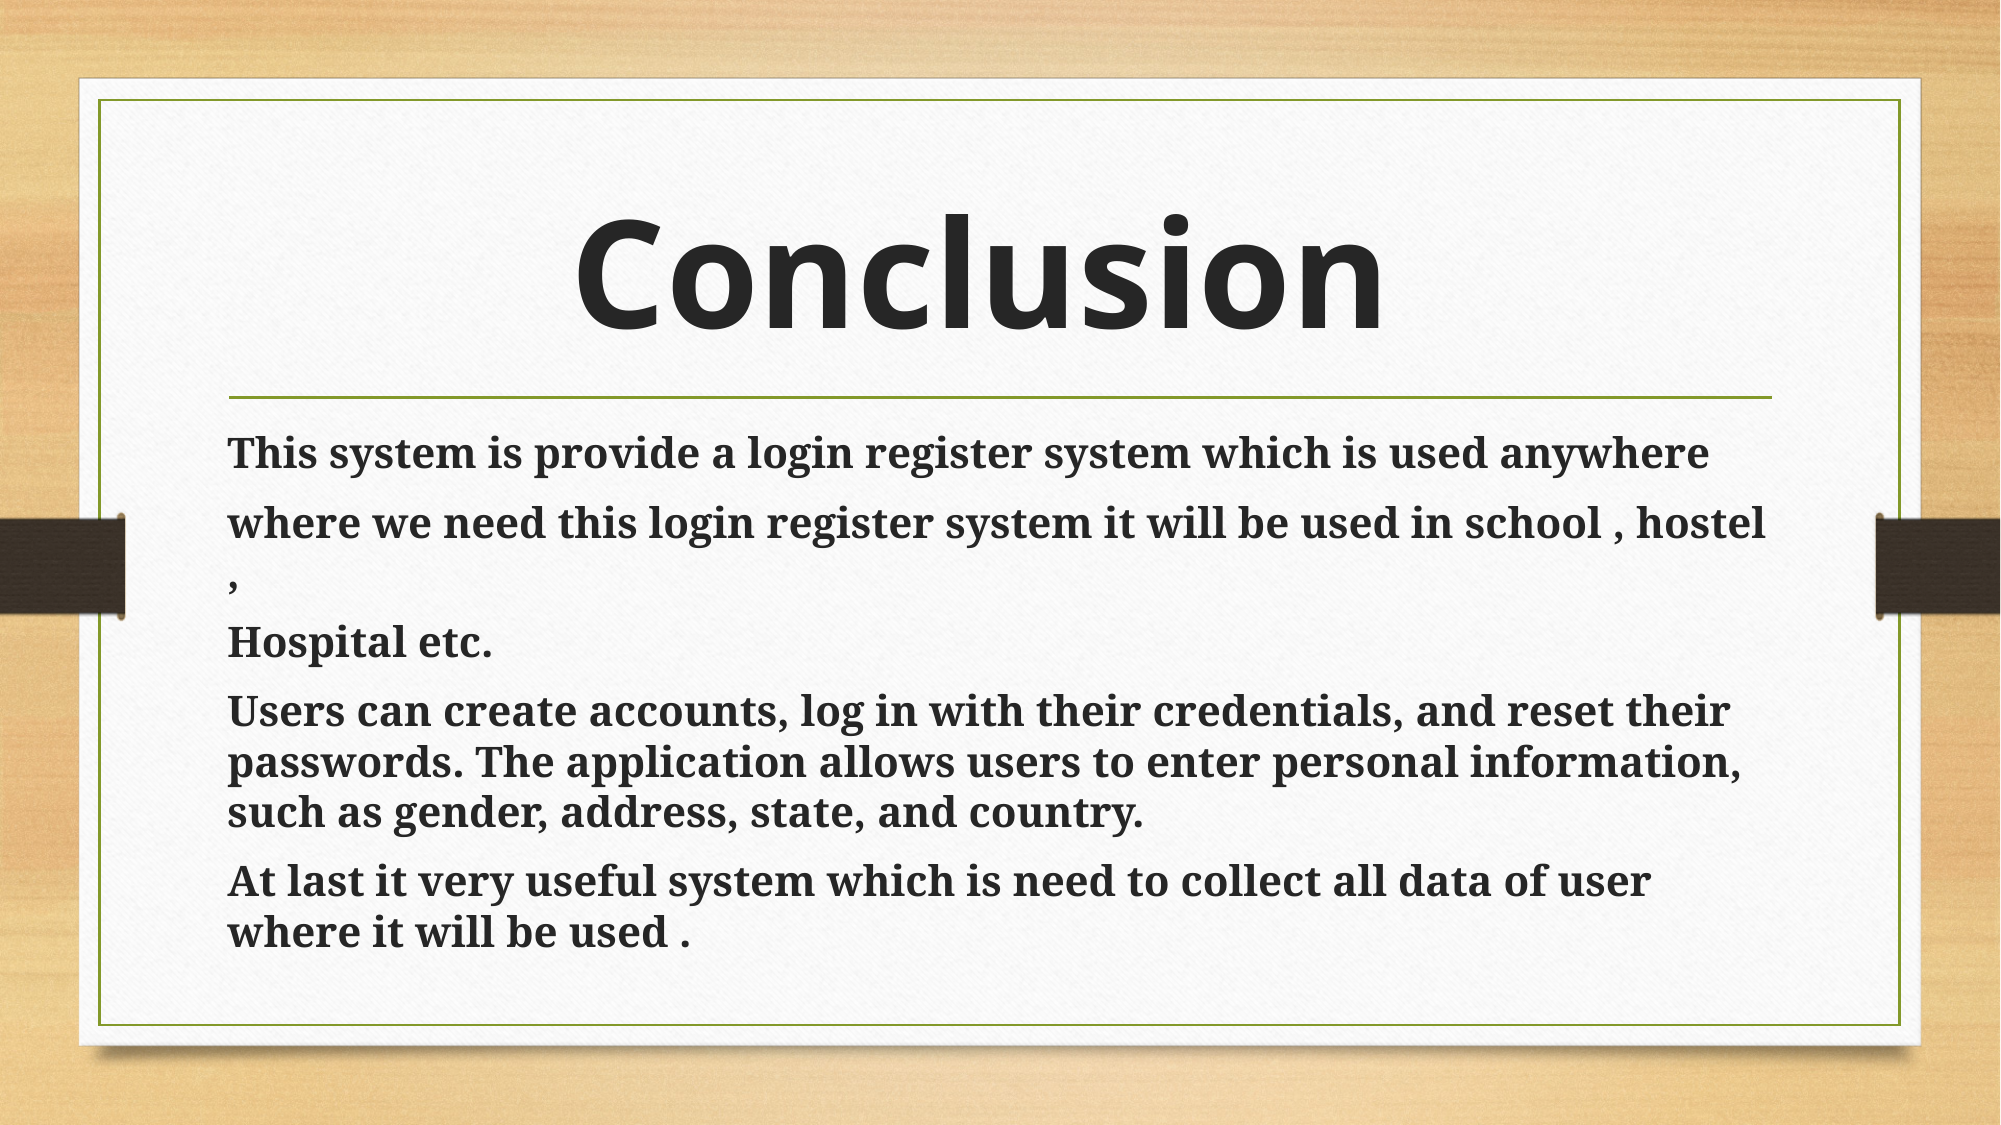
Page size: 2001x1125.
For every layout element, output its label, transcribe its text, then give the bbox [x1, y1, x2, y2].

title Conclusion [212, 161, 1788, 375]
list This system is provide a login register system which is used anywhere where we need this login register system it will be used in school , hostel , Hospital etc. Users can create accounts, log in with their credentials, and reset their passwords. The application allows users to enter personal information, such as gender, address, state, and country. At last it very useful system which is need to collect all data of user where it will be used . [212, 419, 1788, 964]
picture [0, 0, 2001, 1125]
